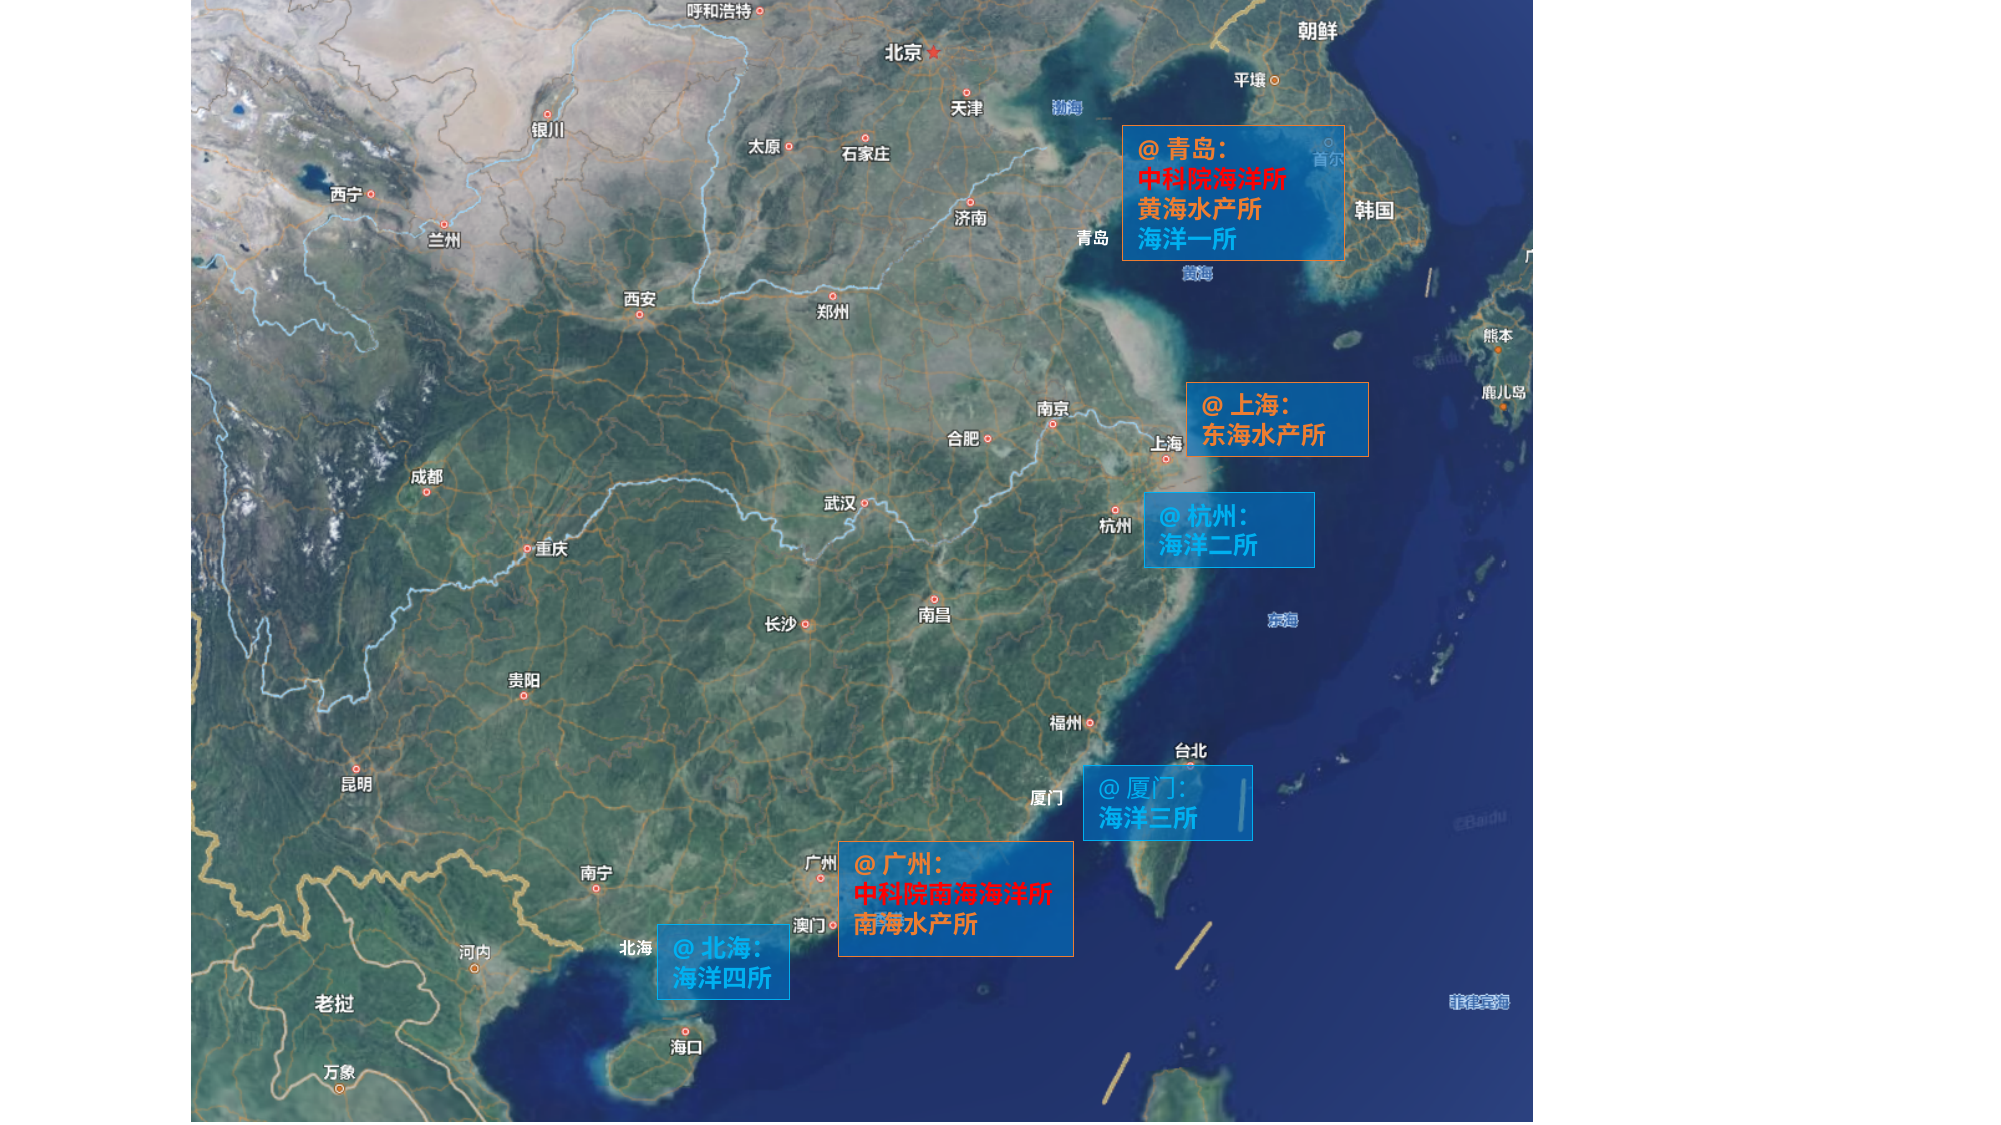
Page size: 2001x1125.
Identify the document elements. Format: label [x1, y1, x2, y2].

picture [191, 0, 1533, 1123]
